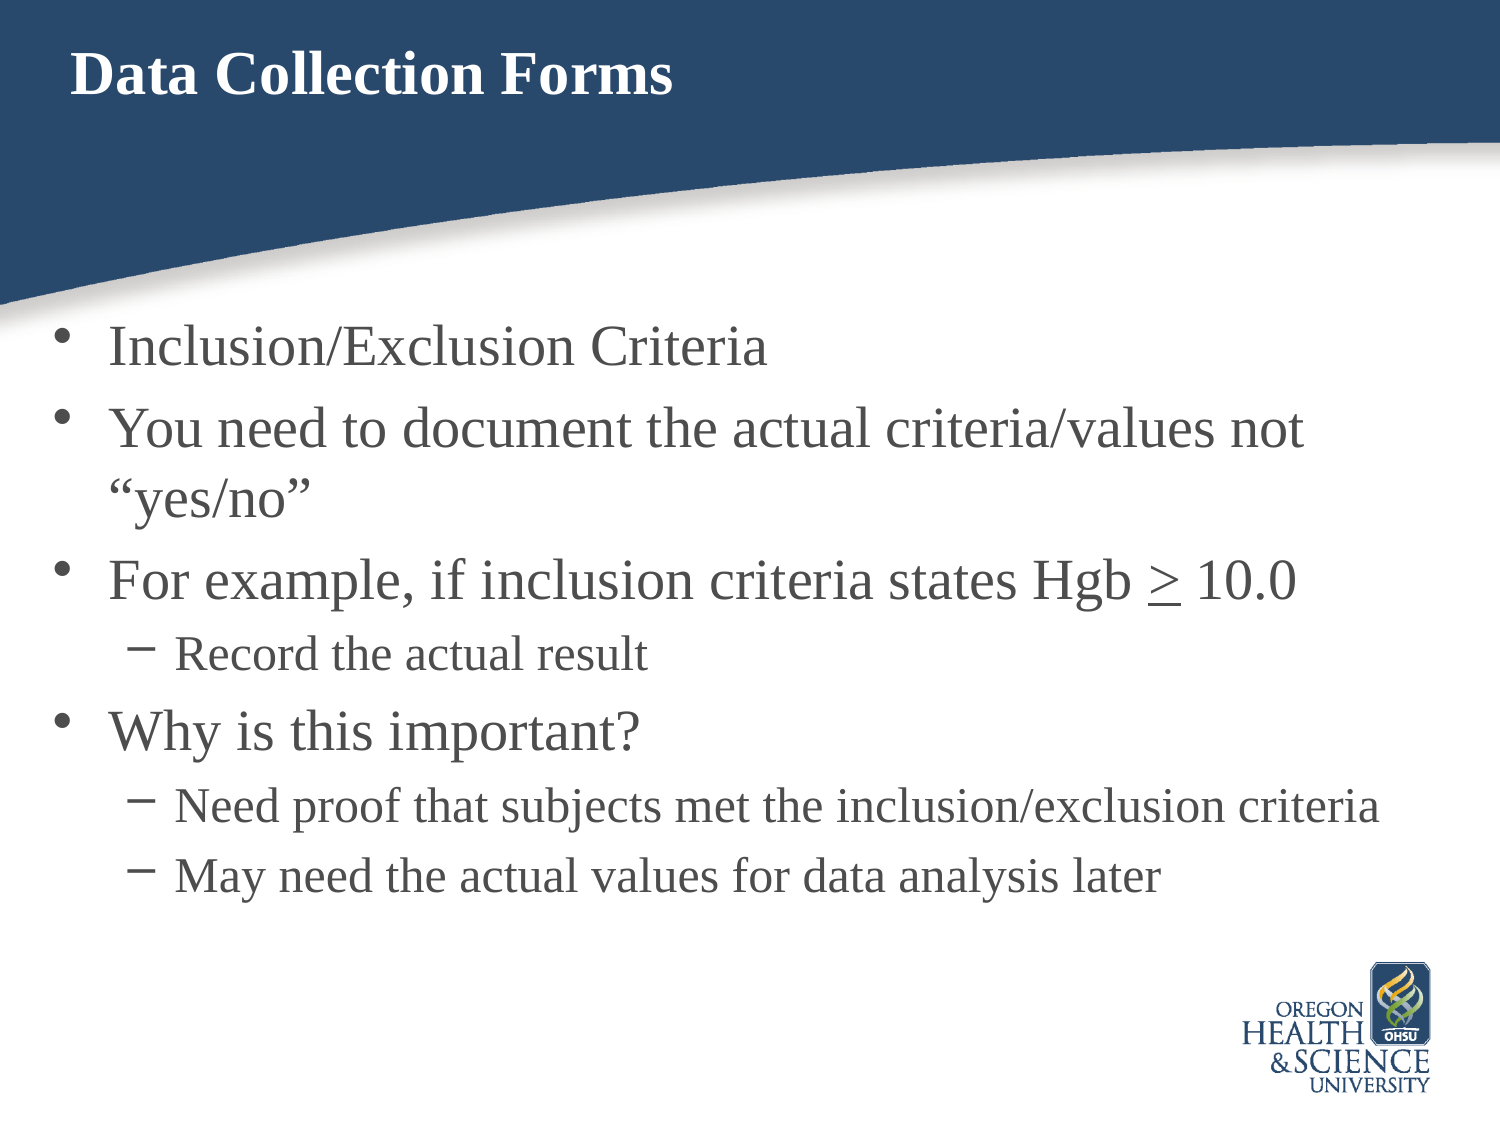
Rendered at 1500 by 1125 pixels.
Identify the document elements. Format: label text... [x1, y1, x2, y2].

title Data Collection Forms [70, 24, 1422, 126]
list Inclusion/Exclusion Criteria You need to document the actual criteria/values not “yes/no” For example, if inclusion criteria states Hgb > 10.0 Record the actual result Why is this important? Need proof that subjects met the inclusion/exclusion criteria May need the actual values for data analysis later [37, 299, 1426, 1006]
picture [0, 0, 1500, 1125]
